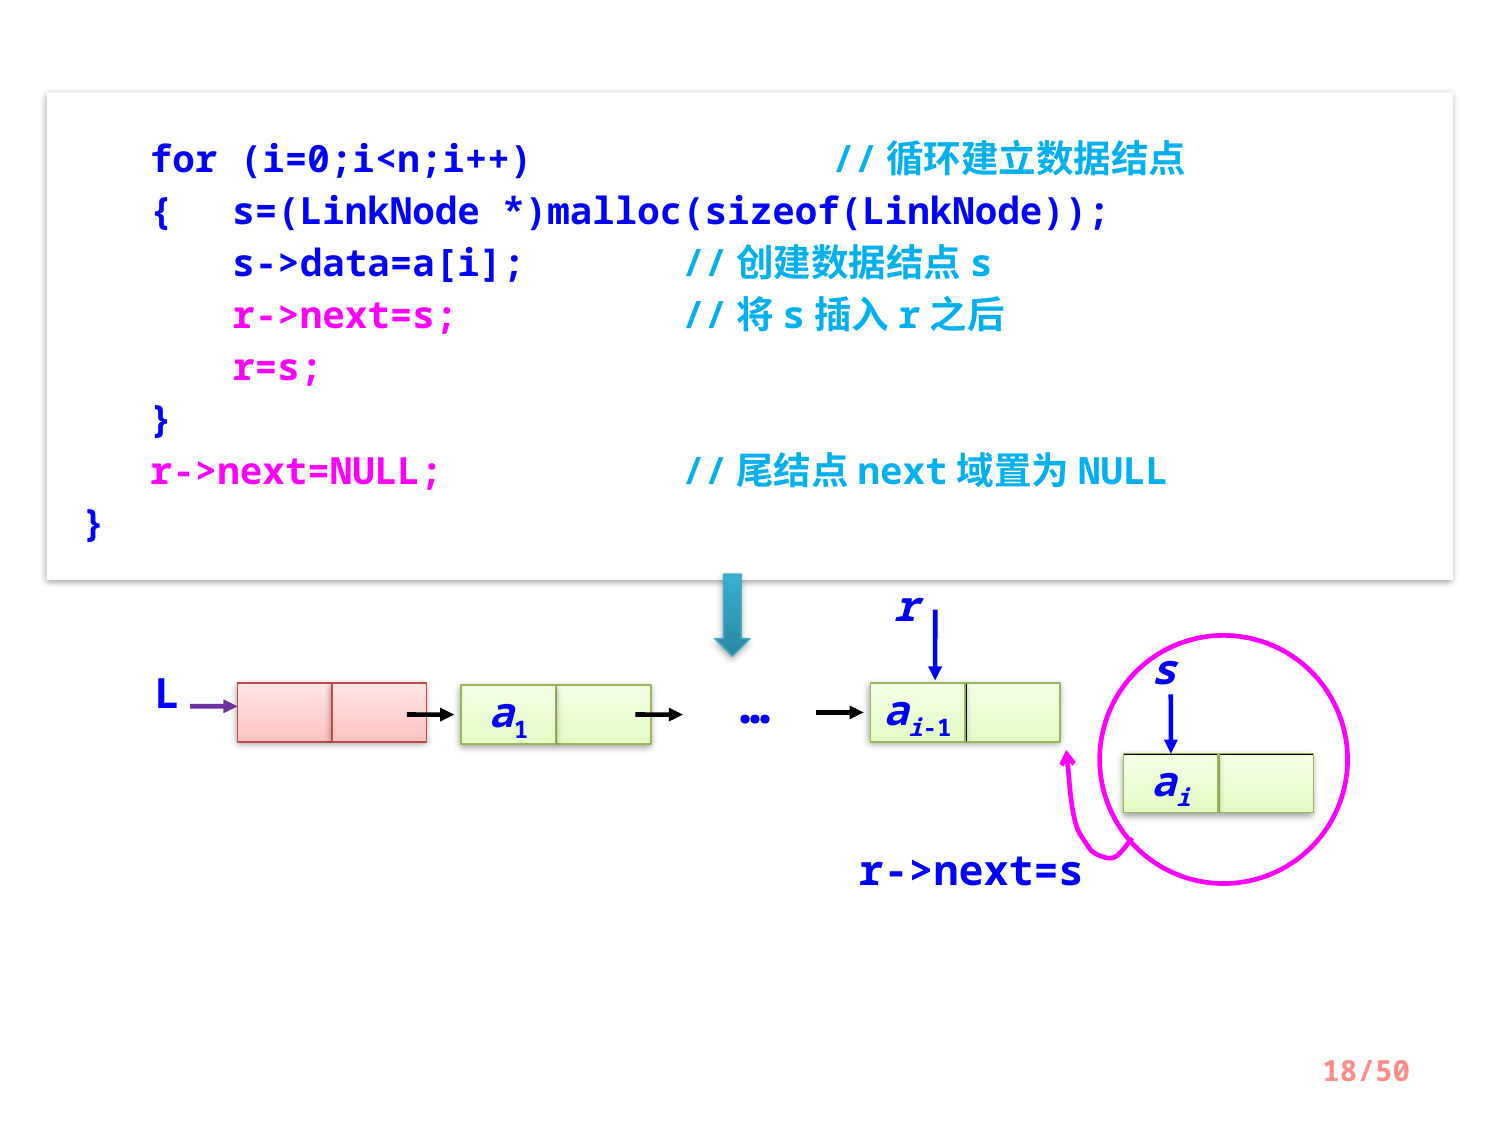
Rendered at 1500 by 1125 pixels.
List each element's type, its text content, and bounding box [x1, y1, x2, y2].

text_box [139, 572, 1348, 903]
text_box for (i=0;i<n;i++) //循环建立数据结点 { s=(LinkNode *)malloc(sizeof(LinkNode)); s->data=a[i]; //创建数据结点s r->next=s; //将s插入r之后 r=s; } r->next=NULL; //尾结点next域置为NULL } [46, 92, 1454, 581]
slide_number 18/50 [1074, 1042, 1425, 1103]
